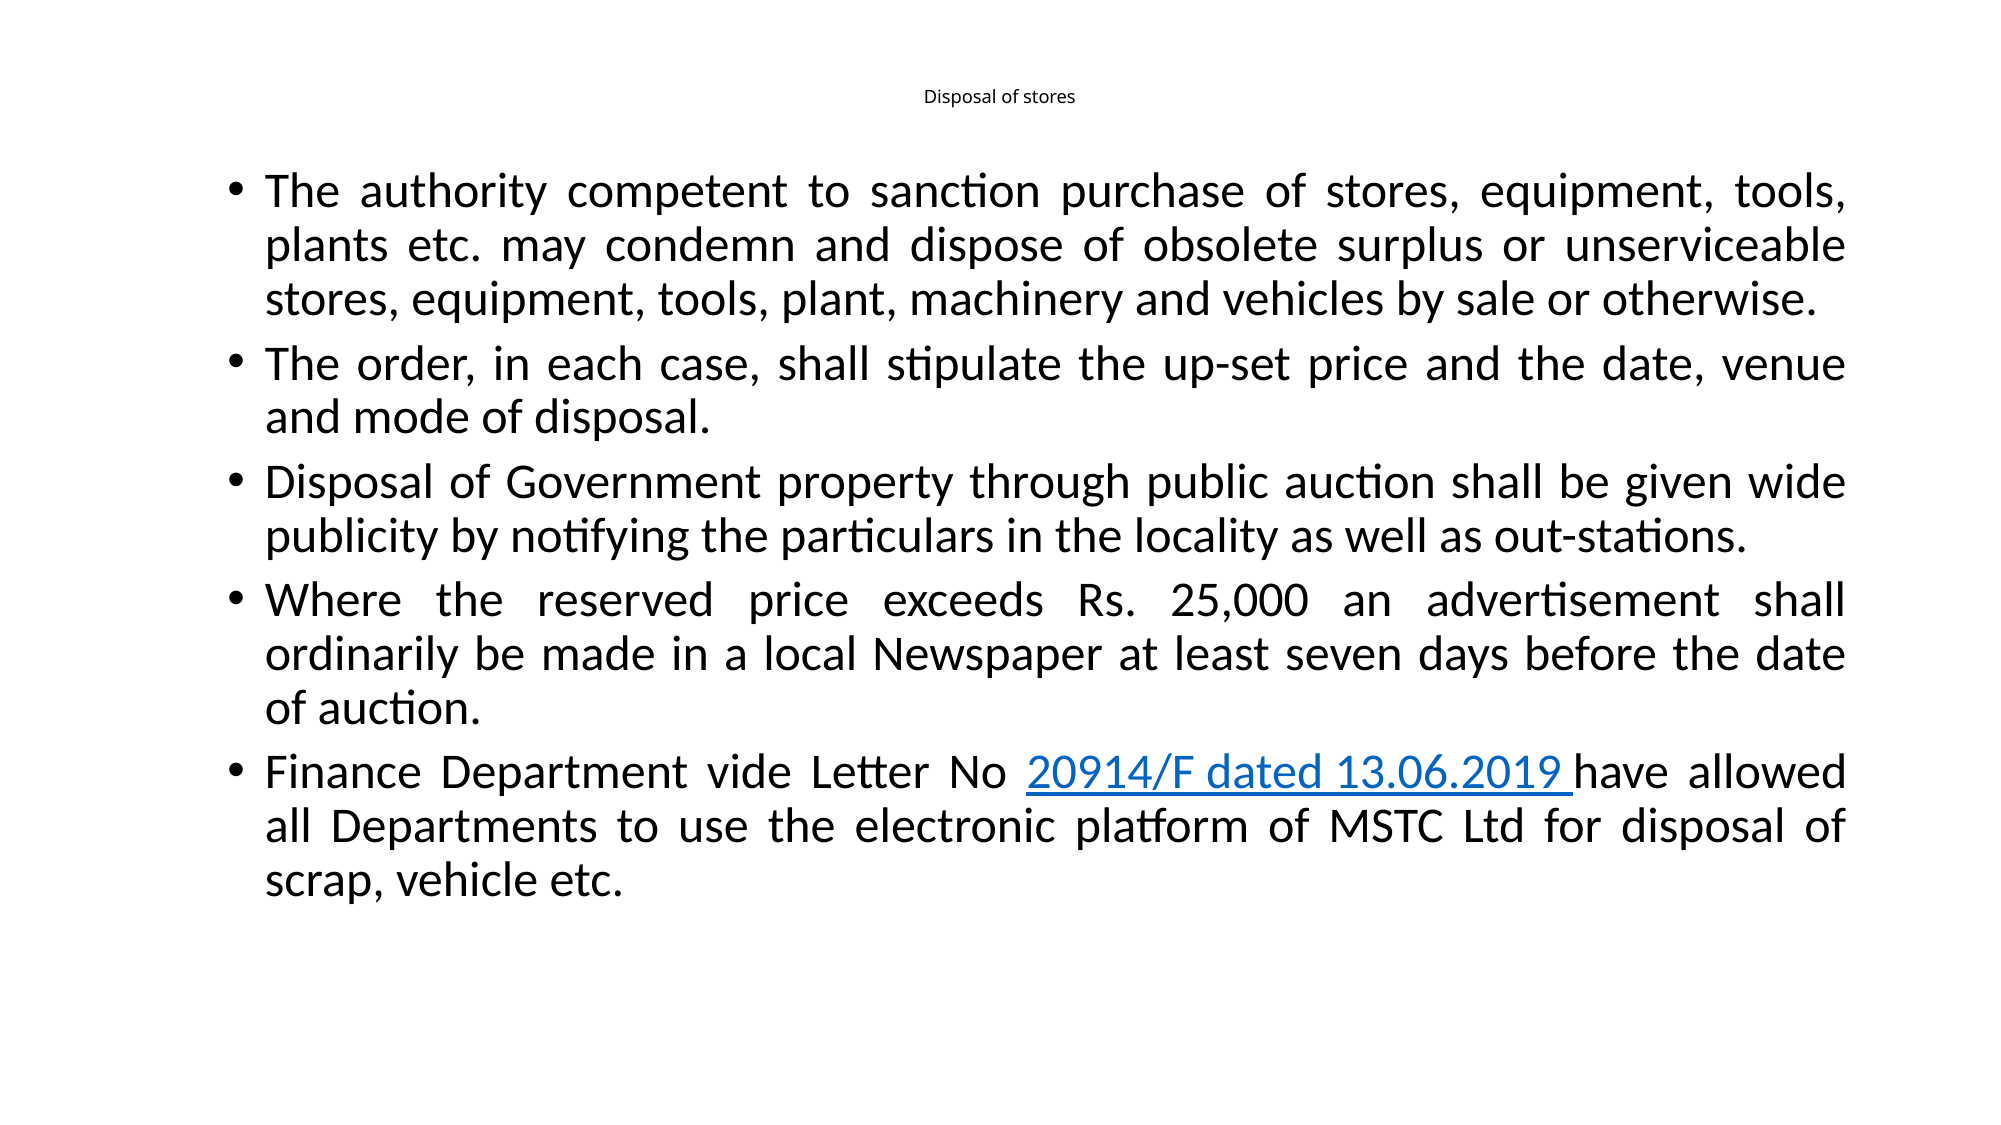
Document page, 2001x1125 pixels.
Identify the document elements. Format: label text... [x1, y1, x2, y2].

list The authority competent to sanction purchase of stores, equipment, tools, plants etc. may condemn and dispose of obsolete surplus or unserviceable stores, equipment, tools, plant, machinery and vehicles by sale or otherwise. The order, in each case, shall stipulate the up-set price and the date, venue and mode of disposal. Disposal of Government property through public auction shall be given wide publicity by notifying the particulars in the locality as well as out-stations. Where the reserved price exceeds Rs. 25,000 an advertisement shall ordinarily be made in a local Newspaper at least seven days before the date of auction. Finance Department vide Letter No 20914/F dated 13.06.2019 have allowed all Departments to use the electronic platform of MSTC Ltd for disposal of scrap, vehicle etc. [137, 156, 1863, 1014]
title Disposal of stores [137, 59, 1863, 139]
